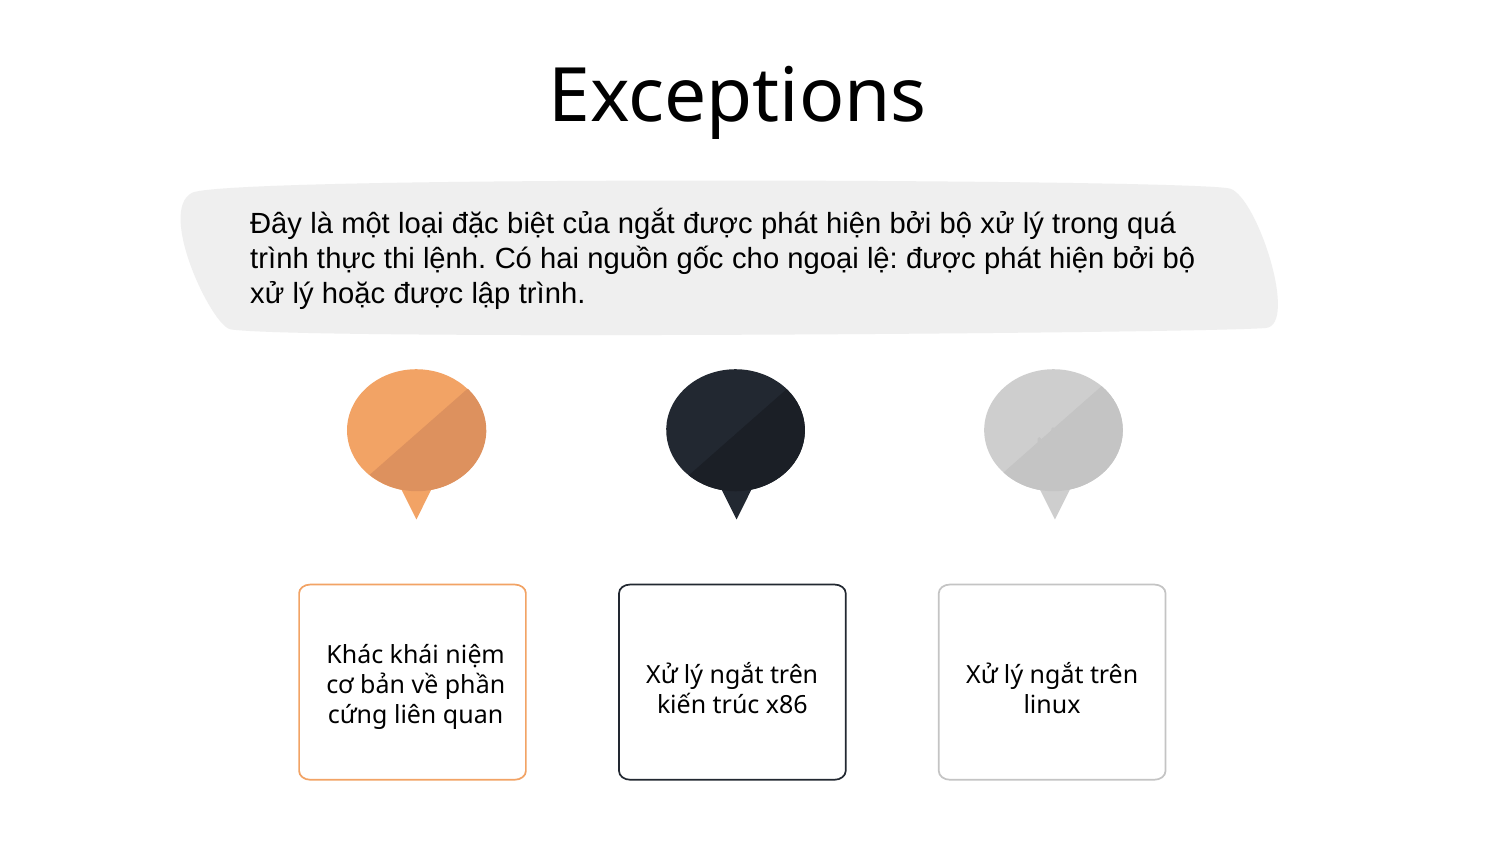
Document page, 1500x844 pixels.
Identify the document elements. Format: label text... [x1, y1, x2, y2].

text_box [339, 368, 494, 520]
text_box Khác khái niệm cơ bản về phần cứng liên quan [302, 623, 530, 780]
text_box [663, 368, 812, 520]
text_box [981, 368, 1131, 520]
text_box Exceptions [104, 52, 1372, 131]
text_box [180, 180, 1278, 330]
text_box Đây là một loại đặc biệt của ngắt được phát hiện bởi bộ xử lý trong quá trình thực thi lệnh. Có hai nguồn gốc cho ngoại lệ: được phát hiện bởi bộ xử lý hoặc được lập trình. [235, 197, 1228, 352]
text_box Xử lý ngắt trên kiến trúc x86 [618, 643, 846, 791]
text_box Xử lý ngắt trên linux [938, 643, 1166, 791]
